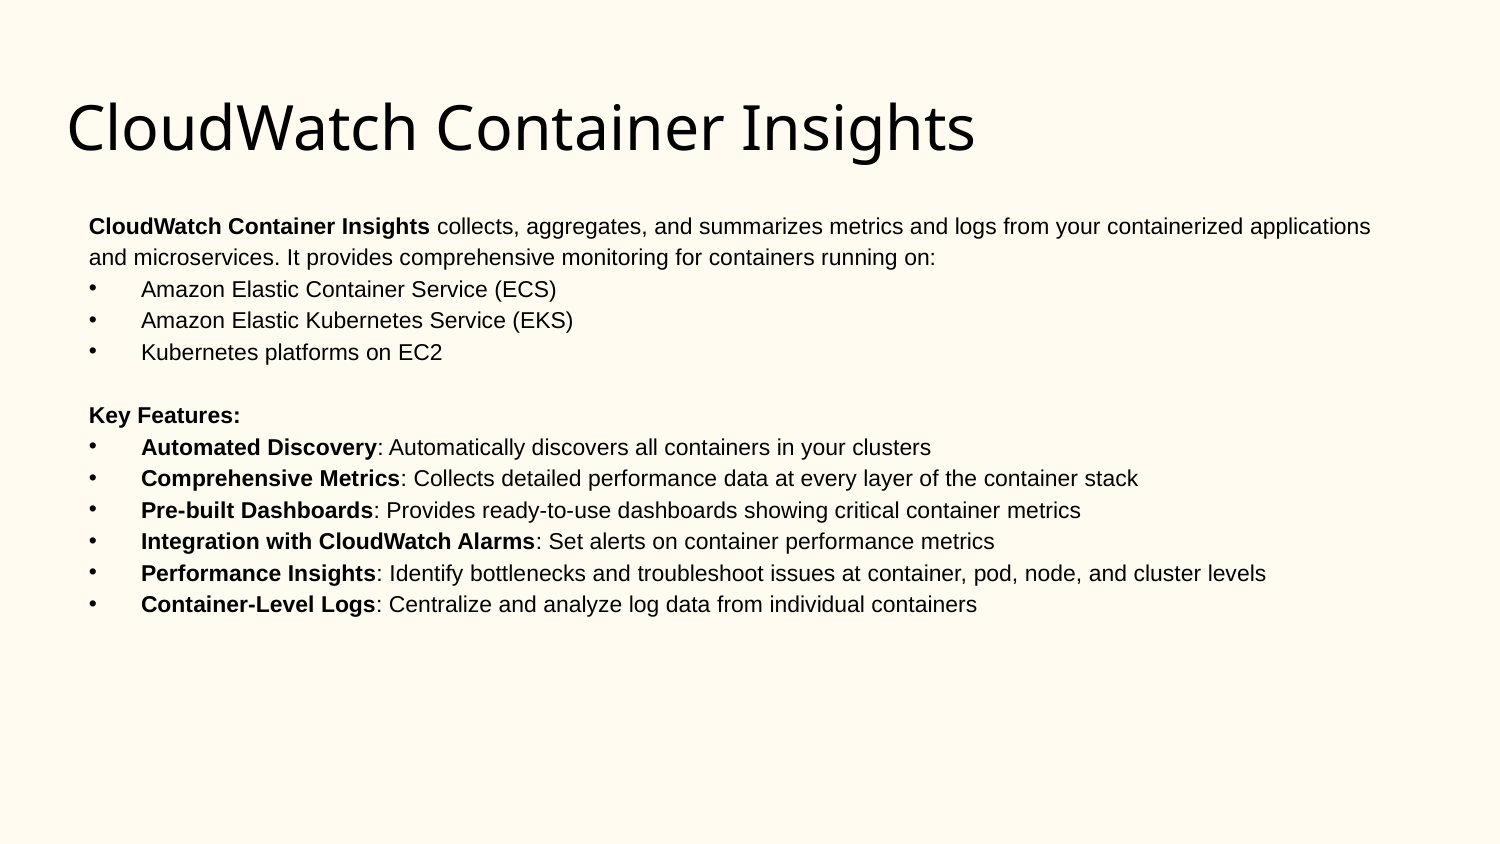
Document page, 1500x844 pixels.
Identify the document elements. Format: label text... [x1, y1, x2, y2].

list CloudWatch Container Insights collects, aggregates, and summarizes metrics and logs from your containerized applications and microservices. It provides comprehensive monitoring for containers running on: Amazon Elastic Container Service (ECS) Amazon Elastic Kubernetes Service (EKS) Kubernetes platforms on EC2 Key Features: Automated Discovery: Automatically discovers all containers in your clusters Comprehensive Metrics: Collects detailed performance data at every layer of the container stack Pre-built Dashboards: Provides ready-to-use dashboards showing critical container metrics Integration with CloudWatch Alarms: Set alerts on container performance metrics Performance Insights: Identify bottlenecks and troubleshoot issues at container, pod, node, and cluster levels Container-Level Logs: Centralize and analyze log data from individual containers [51, 192, 1412, 792]
title CloudWatch Container Insights [51, 72, 1449, 174]
